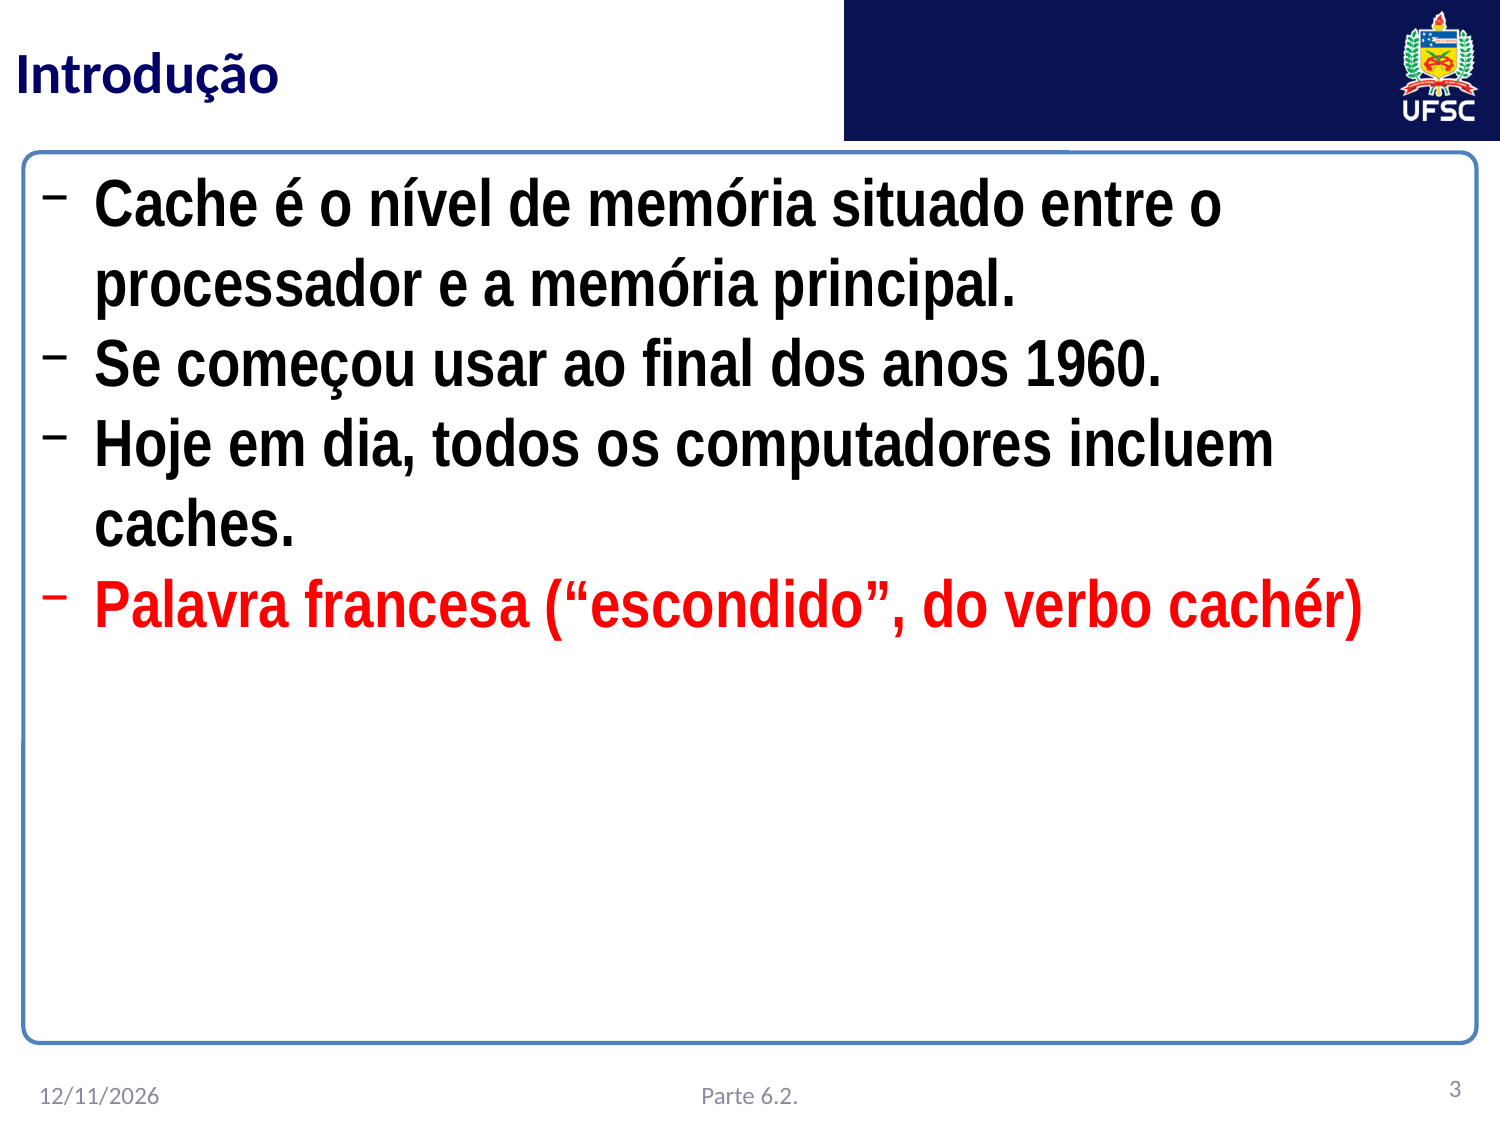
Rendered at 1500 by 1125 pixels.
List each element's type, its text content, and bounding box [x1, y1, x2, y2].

text_box Cache é o nível de memória situado entre o processador e a memória principal. Se começou usar ao final dos anos 1960. Hoje em dia, todos os computadores incluem caches. Palavra francesa (“escondido”, do verbo cachér) [23, 152, 1477, 1043]
picture [844, 0, 1500, 141]
title Introdução [0, 0, 844, 141]
footer Parte 6.2. [512, 1065, 988, 1125]
slide_number 3 [1126, 1057, 1477, 1118]
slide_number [23, 1065, 374, 1125]
